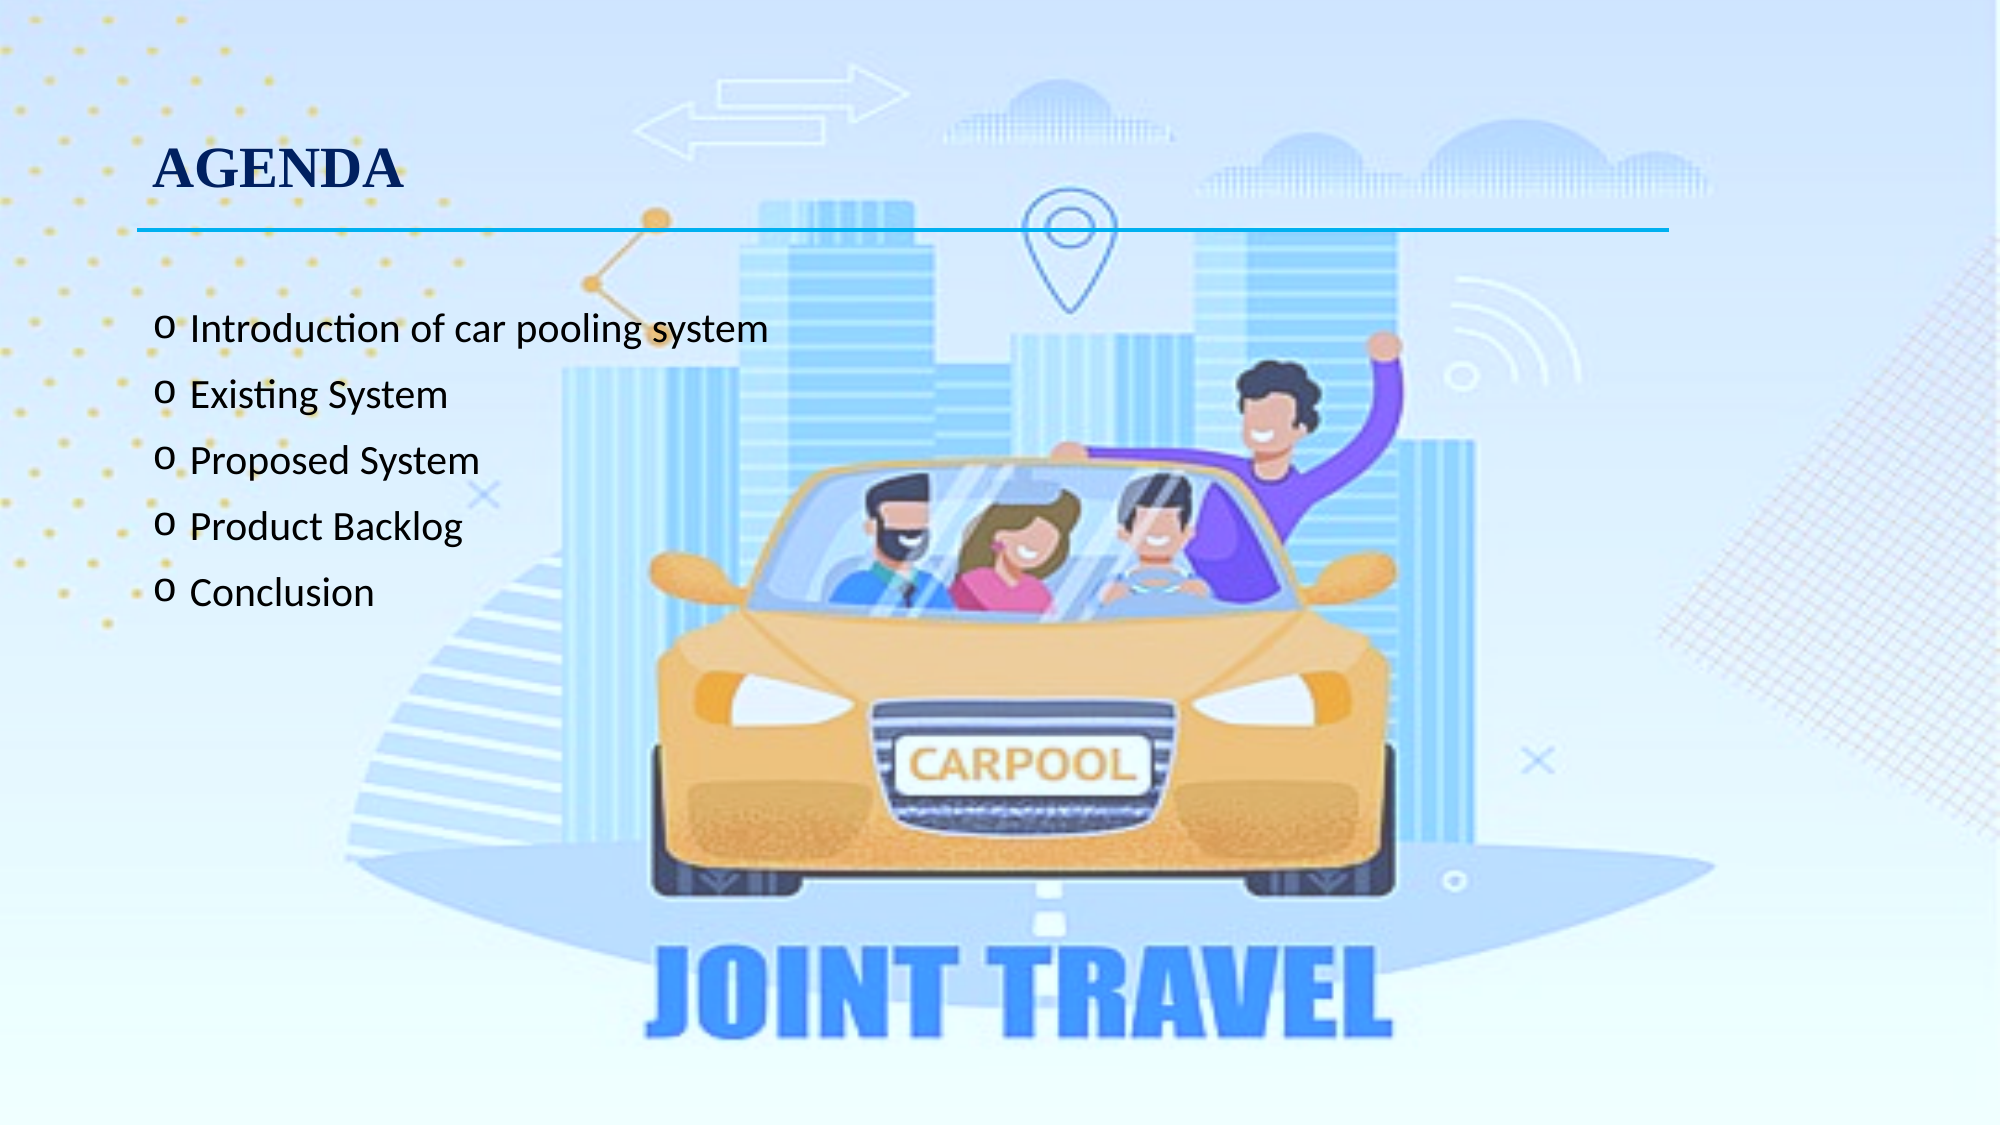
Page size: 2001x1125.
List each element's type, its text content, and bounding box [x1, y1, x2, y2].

table_cell 3.2 [0, 0, 2000, 1125]
title AGENDA [137, 59, 1863, 278]
list Introduction of car pooling system Existing System Proposed System Product Backlog Conclusion [137, 299, 1863, 1014]
